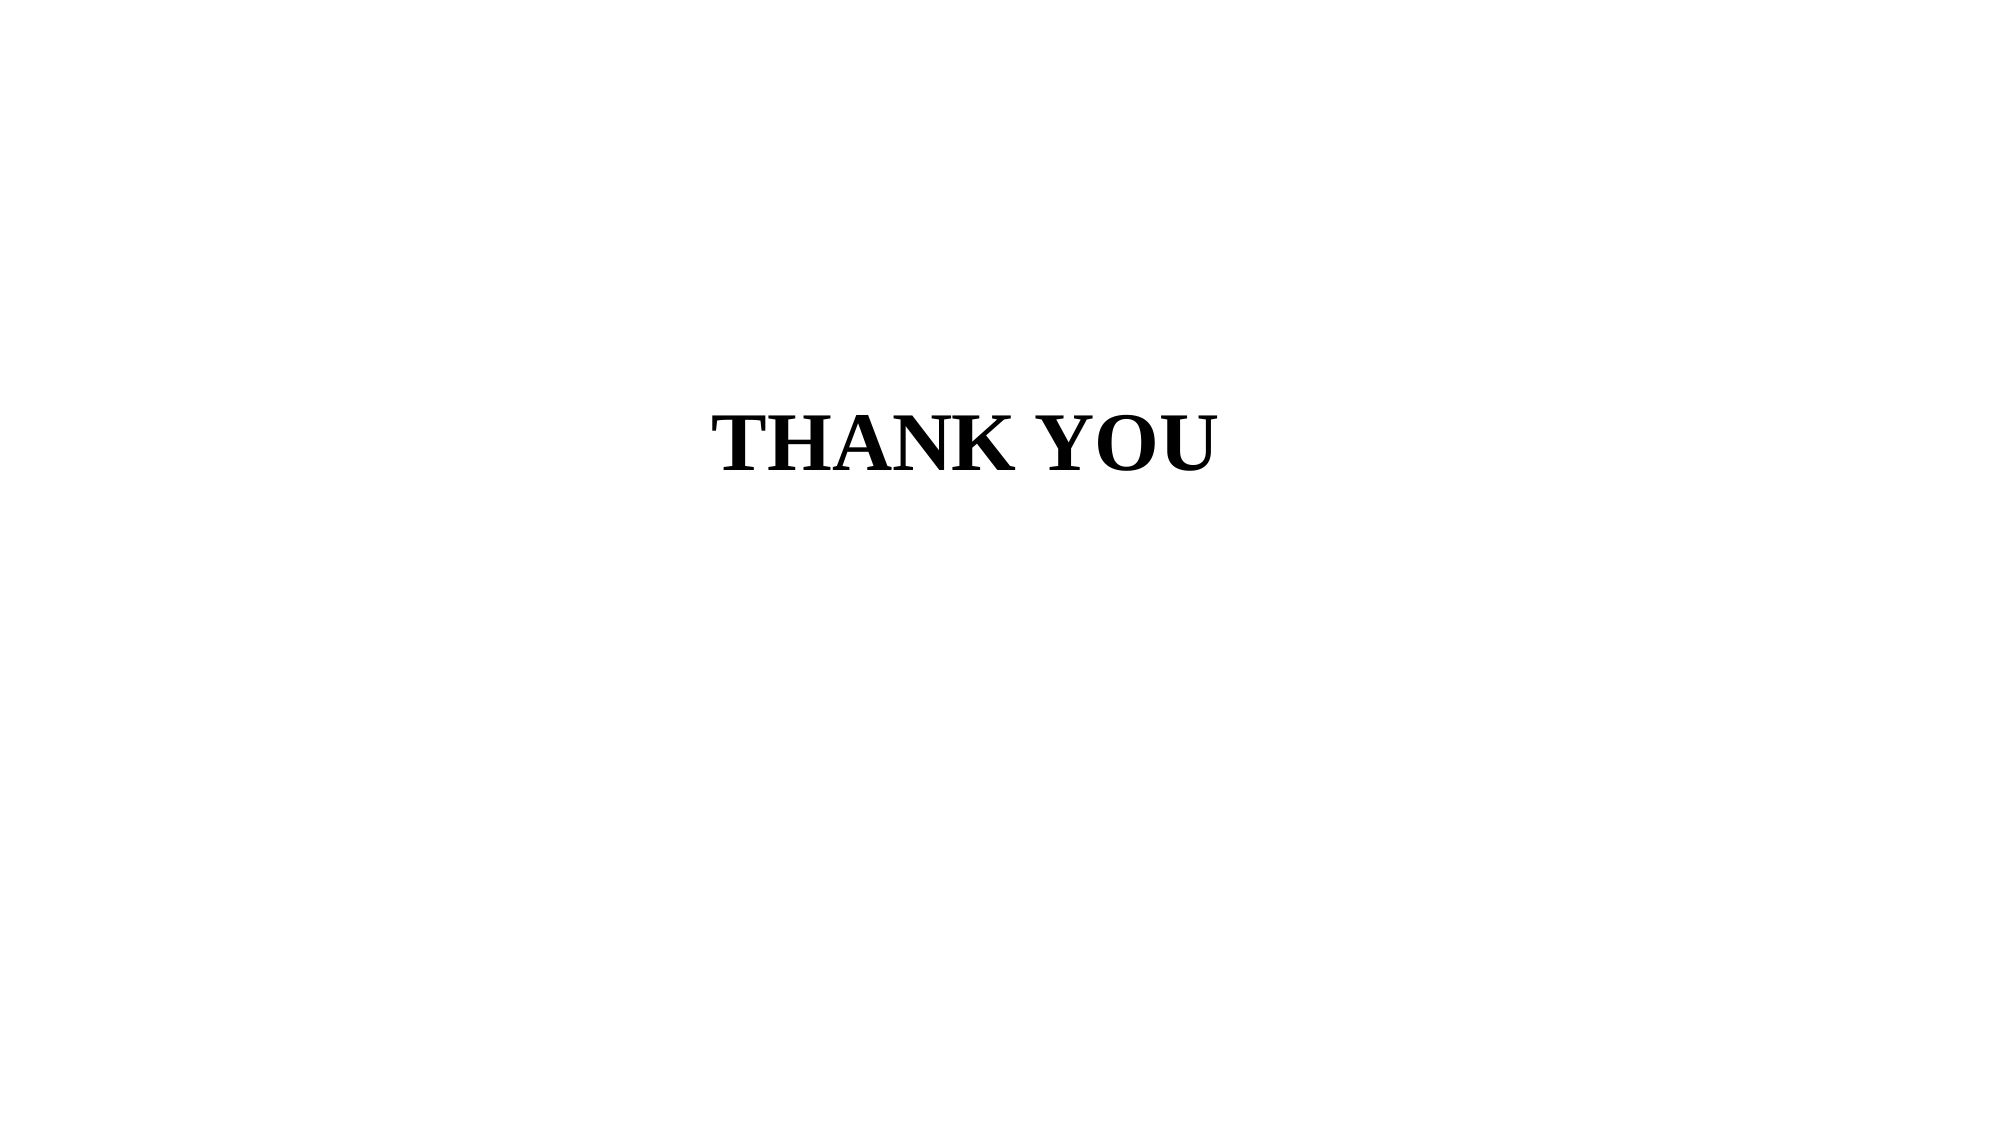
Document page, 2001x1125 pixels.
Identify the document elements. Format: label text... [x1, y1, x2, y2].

text_box THANK YOU [697, 379, 1256, 495]
